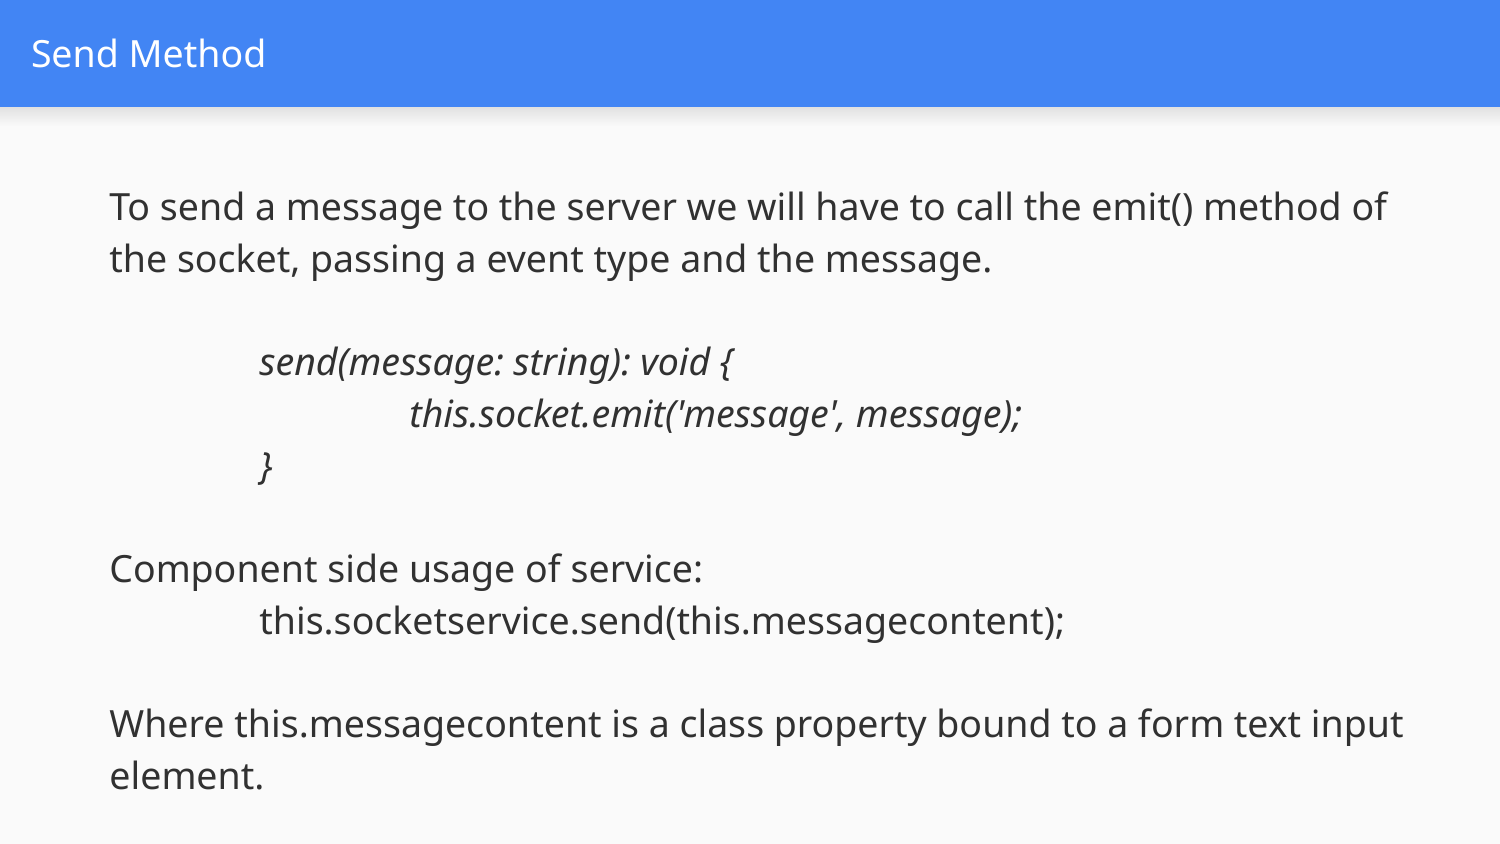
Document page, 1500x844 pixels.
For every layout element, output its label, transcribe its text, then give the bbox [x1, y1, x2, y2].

list To send a message to the server we will have to call the emit() method of the socket, passing a event type and the message. send(message: string): void { this.socket.emit('message', message); } Component side usage of service: this.socketservice.send(this.messagecontent); Where this.messagecontent is a class property bound to a form text input element. [75, 161, 1425, 771]
title Send Method [16, 2, 1464, 102]
